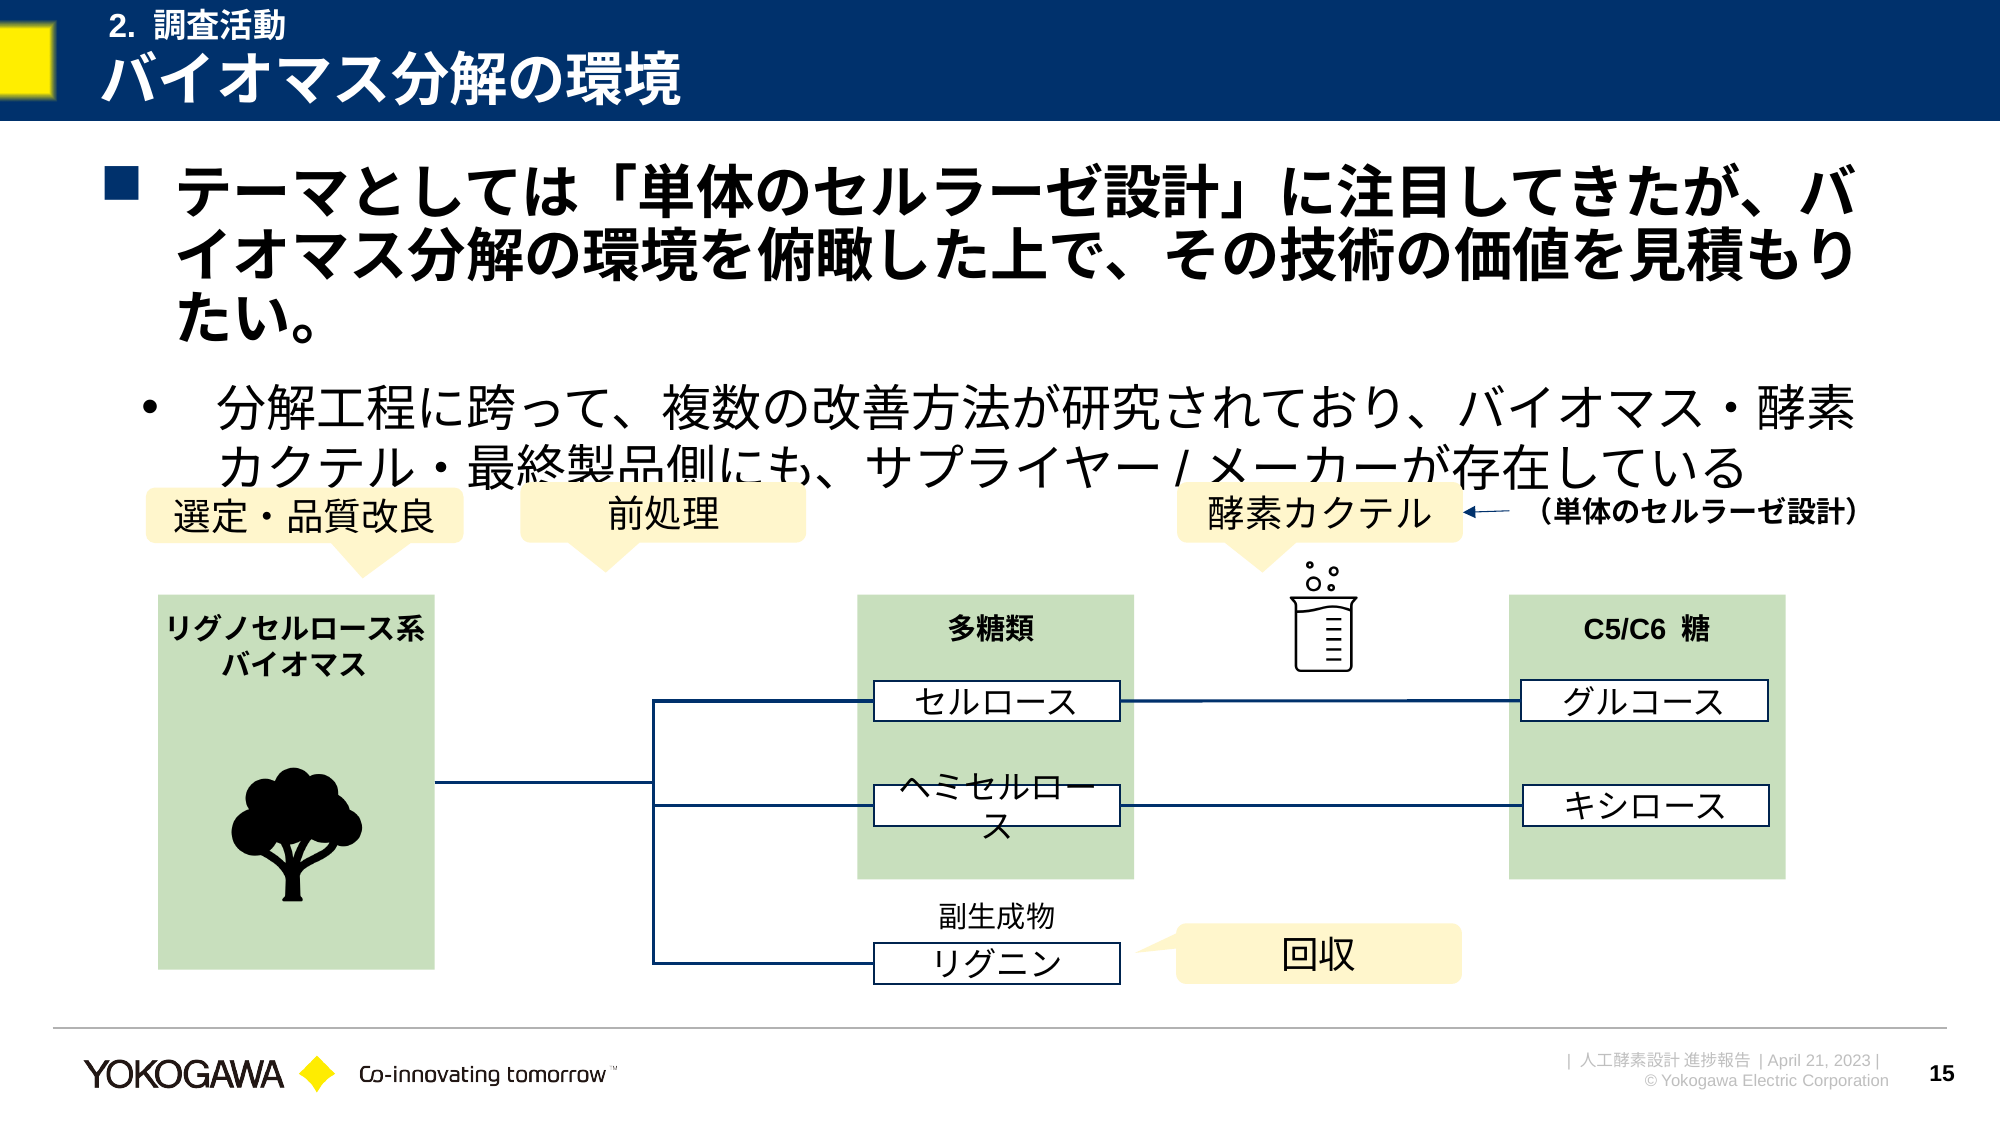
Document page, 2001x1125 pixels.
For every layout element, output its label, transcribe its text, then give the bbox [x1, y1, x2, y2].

text_box ヘミセルロース [874, 784, 1121, 827]
picture [1263, 556, 1384, 677]
text_box リグニン [873, 942, 1121, 985]
text_box C5/C6 糖 [1568, 603, 1726, 654]
text_box 多糖類 [932, 603, 1050, 654]
text_box [1508, 594, 1787, 880]
text_box （単体のセルラーゼ設計） [1509, 485, 1890, 536]
slide_number 15 [1904, 1042, 1970, 1103]
text_box [874, 807, 1135, 880]
text_box グルコース [1520, 679, 1769, 722]
text_box セルロース [873, 680, 1121, 722]
text_box [874, 703, 1135, 804]
title バイオマス分解の環境 [84, 39, 1955, 125]
text_box [157, 594, 436, 603]
text_box [157, 689, 436, 971]
picture [0, 6, 69, 115]
text_box [856, 594, 1135, 699]
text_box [434, 806, 874, 964]
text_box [434, 701, 874, 782]
text_box 酵素カクテル [1176, 481, 1465, 574]
text_box 回収 [1134, 922, 1464, 985]
text_box 副生成物 [923, 891, 1071, 942]
text_box 前処理 [519, 481, 808, 574]
text_box キシロース [1522, 784, 1770, 827]
picture [83, 1055, 617, 1093]
text_box 2. 調査活動 [93, 0, 836, 52]
picture [221, 758, 372, 909]
list テーマとしては「単体のセルラーゼ設計」に注目してきたが、バイオマス分解の環境を俯瞰した上で、その技術の価値を見積もりたい。 分解工程に跨って、複数の改善方法が研究されており、バイオマス・酵素カクテル・最終製品側にも、サプライヤー/メーカーが存在している [84, 155, 1918, 286]
text_box 選定・品質改良 [144, 486, 465, 580]
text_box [434, 782, 874, 806]
text_box リグノセルロース系 バイオマス [149, 603, 441, 689]
